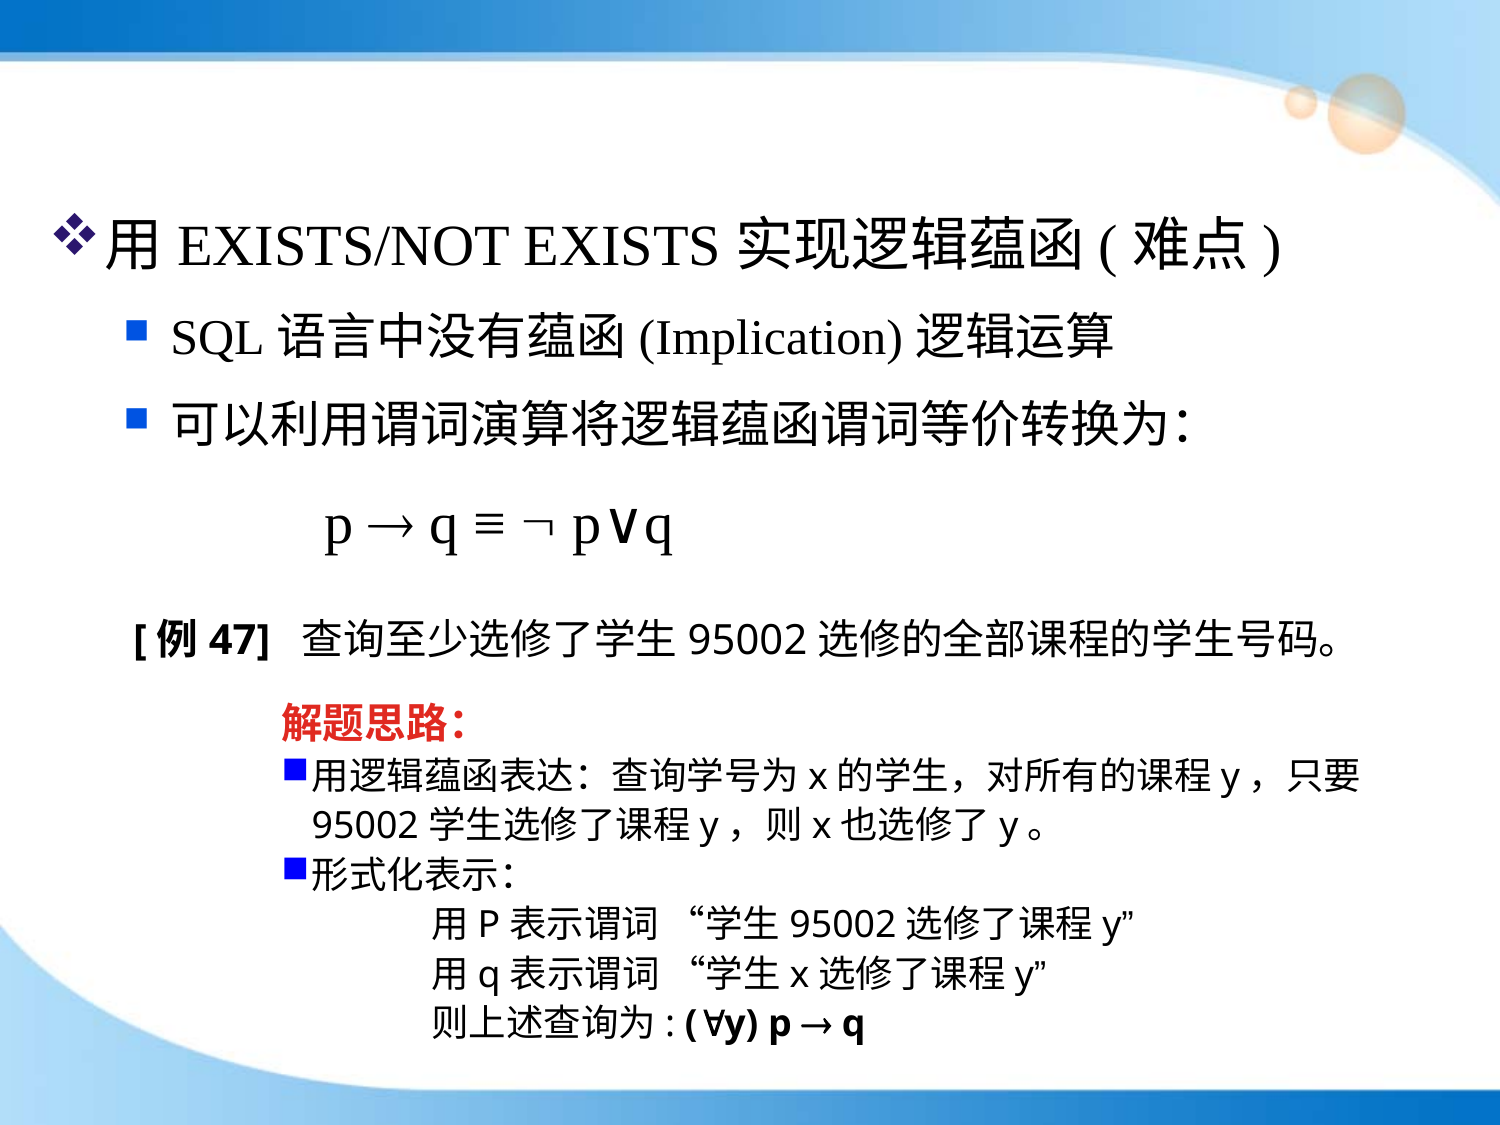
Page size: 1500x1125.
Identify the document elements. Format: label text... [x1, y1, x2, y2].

list 用EXISTS/NOT EXISTS实现逻辑蕴函(难点) SQL语言中没有蕴函(Implication)逻辑运算 可以利用谓词演算将逻辑蕴函谓词等价转换为： p  q ≡  p∨q [33, 199, 1384, 943]
text_box 解题思路： 用逻辑蕴函表达：查询学号为x的学生，对所有的课程y，只要95002学生选修了课程y，则x也选修了y。 形式化表示： 用P表示谓词 “学生95002选修了课程y” 用q表示谓词 “学生x选修了课程y” 则上述查询为: (y) p  q [266, 684, 1424, 1052]
text_box [例47] 查询至少选修了学生95002选修的全部课程的学生号码。 [118, 605, 1398, 670]
picture [0, 0, 1500, 1125]
